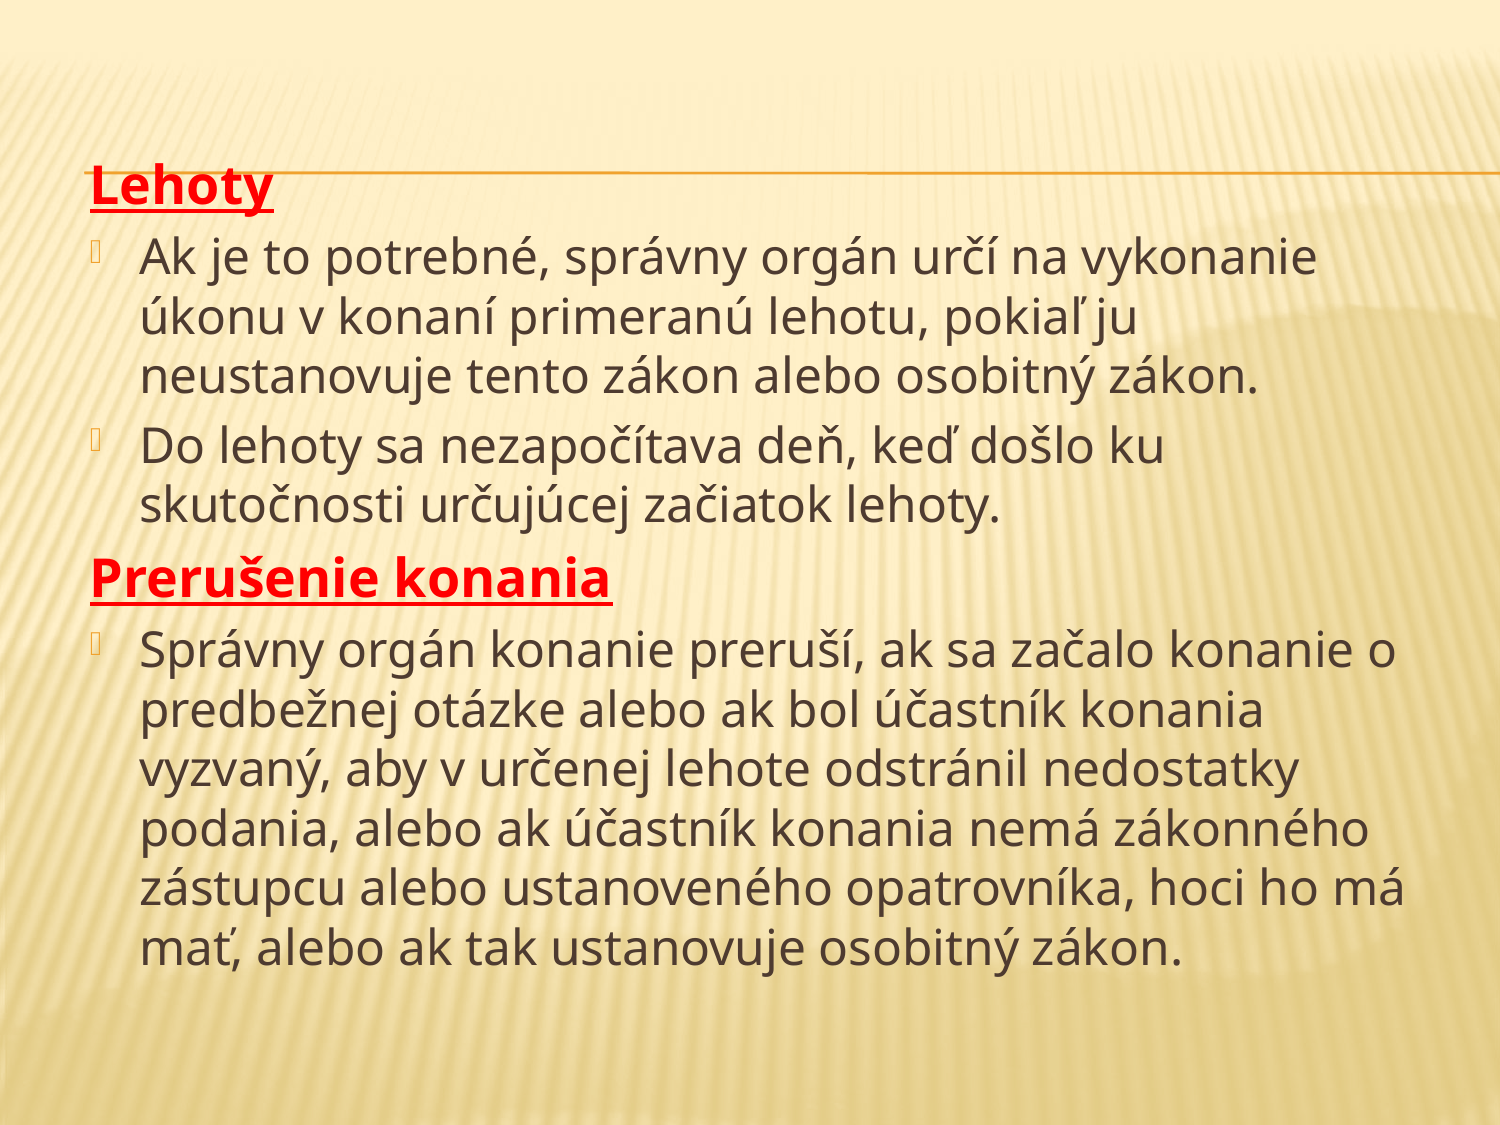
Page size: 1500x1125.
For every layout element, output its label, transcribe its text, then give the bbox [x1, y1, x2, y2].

list Lehoty Ak je to potrebné, správny orgán určí na vykonanie úkonu v konaní primeranú lehotu, pokiaľ ju neustanovuje tento zákon alebo osobitný zákon. Do lehoty sa nezapočítava deň, keď došlo ku skutočnosti určujúcej začiatok lehoty. Prerušenie konania Správny orgán konanie preruší, ak sa začalo konanie o predbežnej otázke alebo ak bol účastník konania vyzvaný, aby v určenej lehote odstránil nedostatky podania, alebo ak účastník konania nemá zákonného zástupcu alebo ustanoveného opatrovníka, hoci ho má mať, alebo ak tak ustanovuje osobitný zákon. [75, 78, 1425, 1005]
